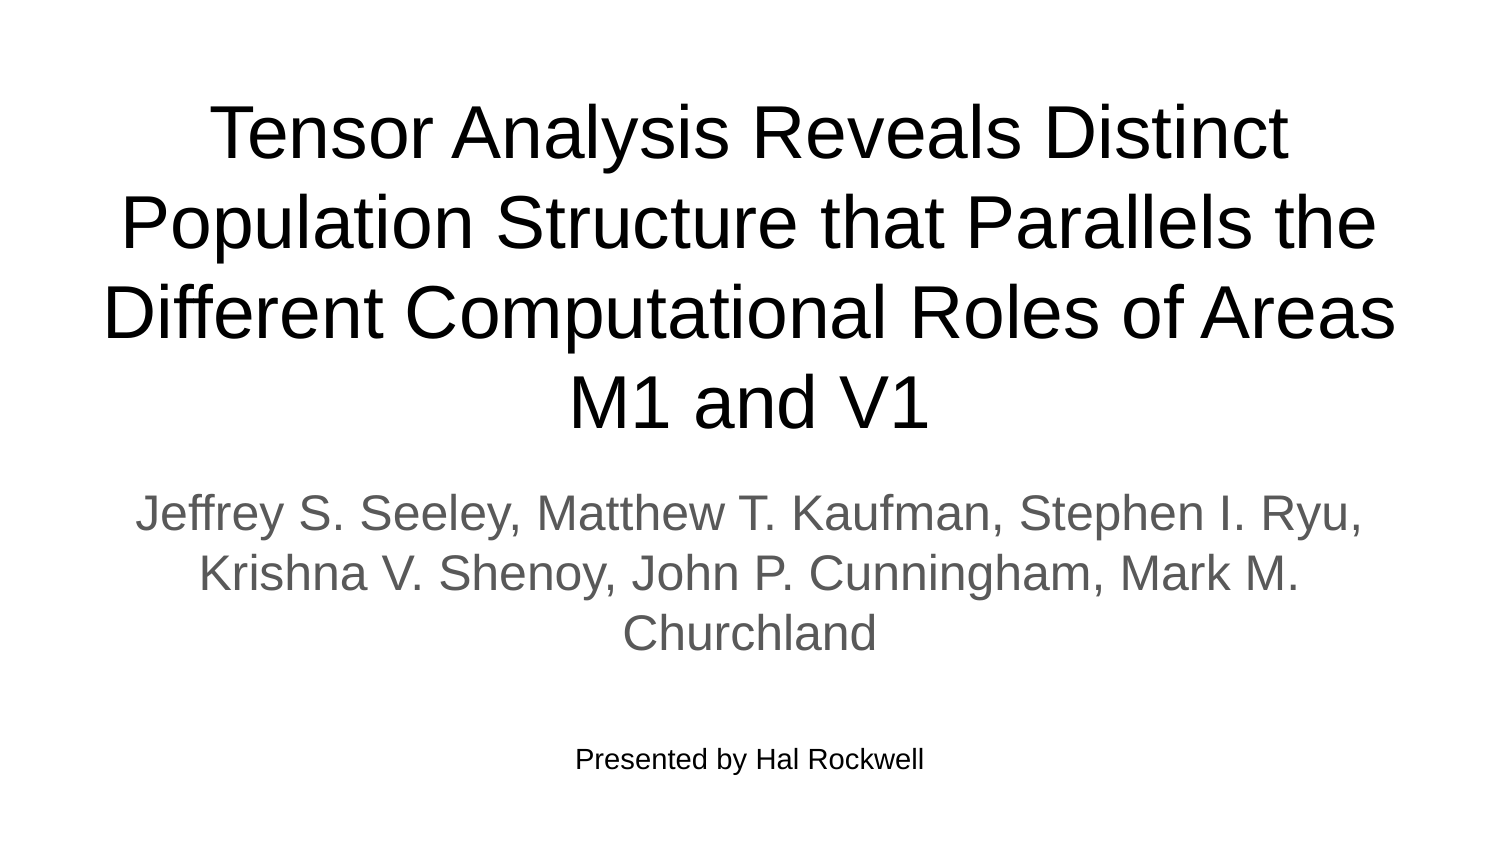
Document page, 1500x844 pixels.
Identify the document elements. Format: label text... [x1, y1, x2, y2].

title Tensor Analysis Reveals Distinct Population Structure that Parallels the Different Computational Roles of Areas M1 and V1 [51, 122, 1449, 459]
subtitle Jeffrey S. Seeley, Matthew T. Kaufman, Stephen I. Ryu, Krishna V. Shenoy, John P. Cunningham, Mark M. Churchland [51, 464, 1449, 595]
text_box Presented by Hal Rockwell [406, 725, 1094, 806]
